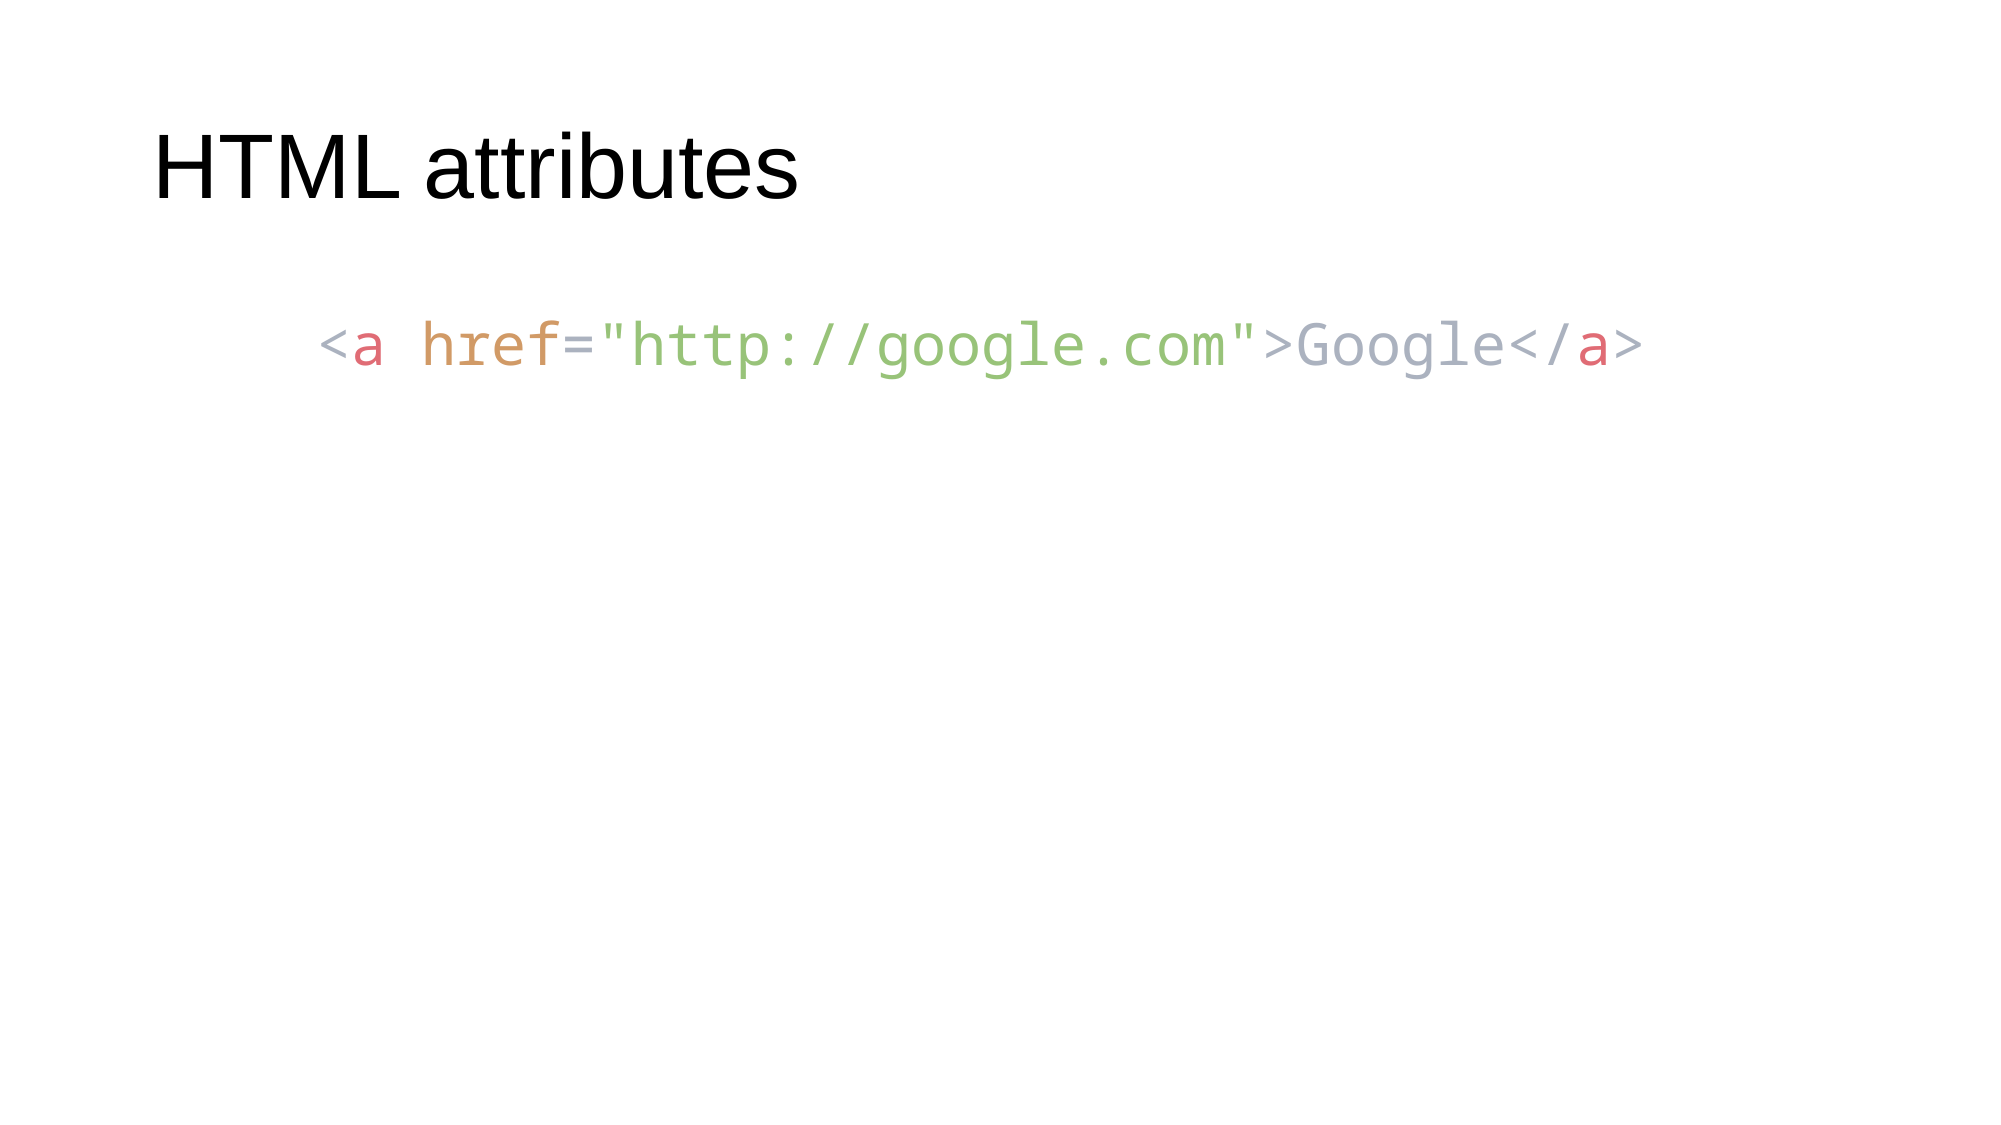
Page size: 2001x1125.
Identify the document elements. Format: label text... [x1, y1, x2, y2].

list <a href="http://google.com">Google</a> [151, 307, 1812, 1022]
title HTML attributes [137, 59, 1863, 278]
